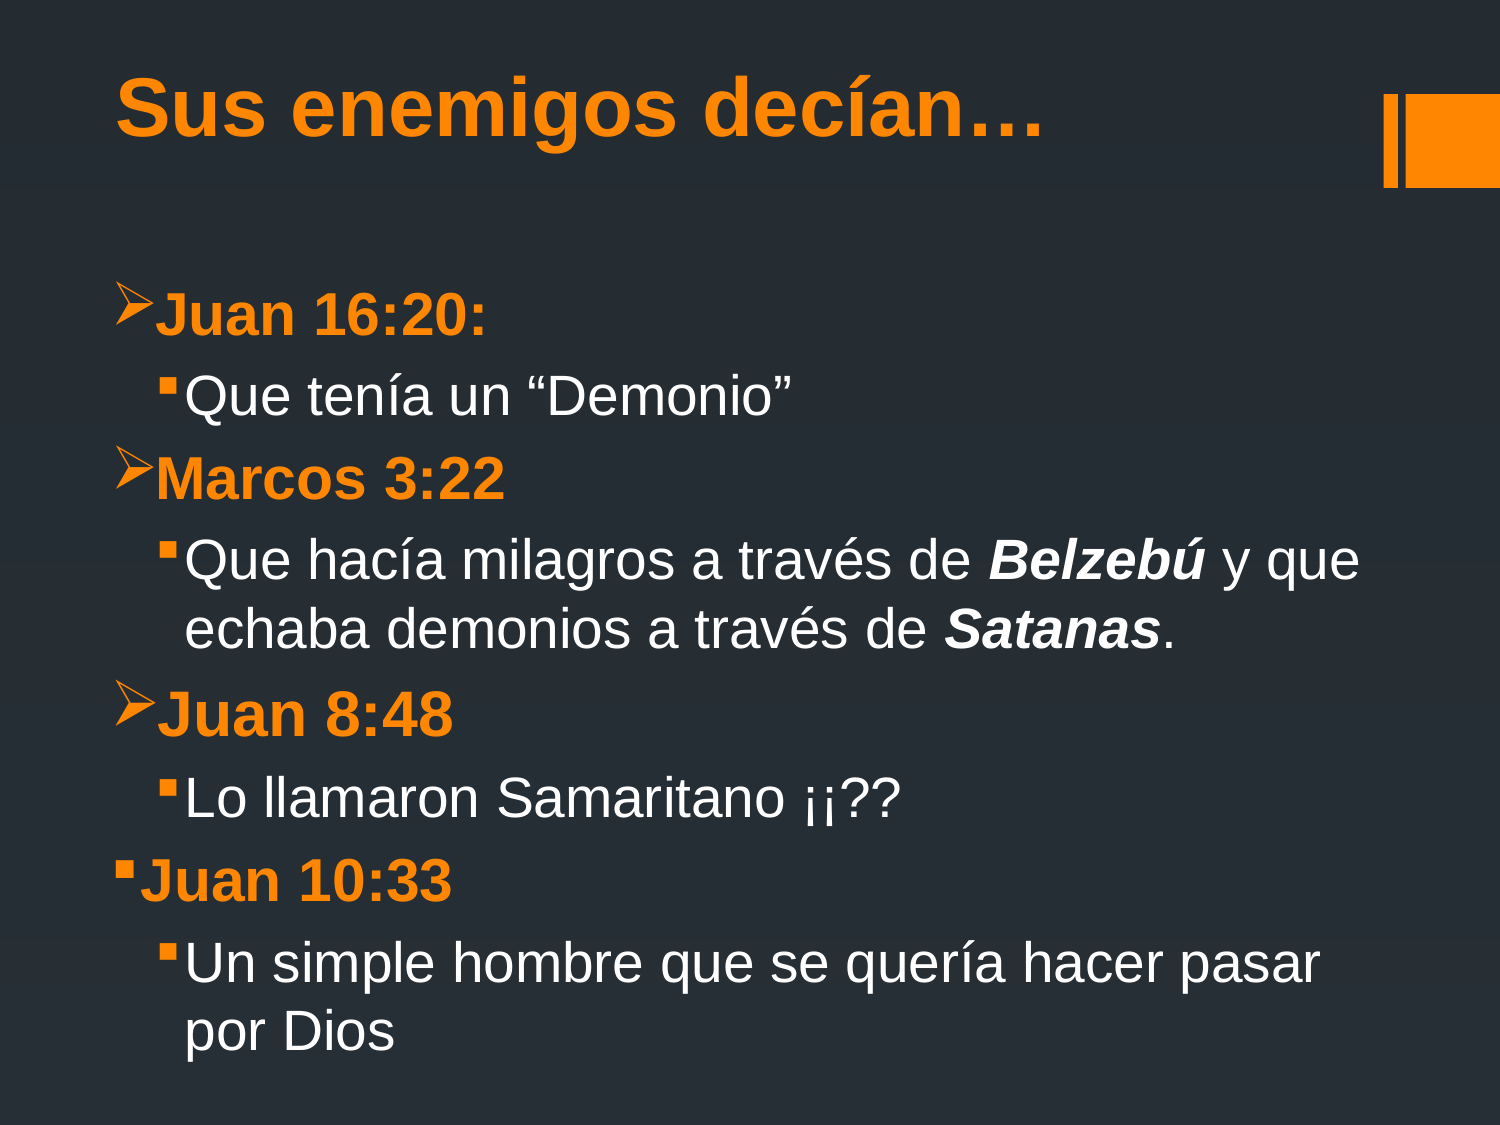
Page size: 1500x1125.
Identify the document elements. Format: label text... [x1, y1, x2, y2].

title Sus enemigos decían… [100, 30, 1420, 161]
list Juan 16:20: Que tenía un “Demonio” Marcos 3:22 Que hacía milagros a través de Belzebú y que echaba demonios a través de Satanas. Juan 8:48 Lo llamaron Samaritano ¡¡?? Juan 10:33 Un simple hombre que se quería hacer pasar por Dios [88, 267, 1424, 1071]
